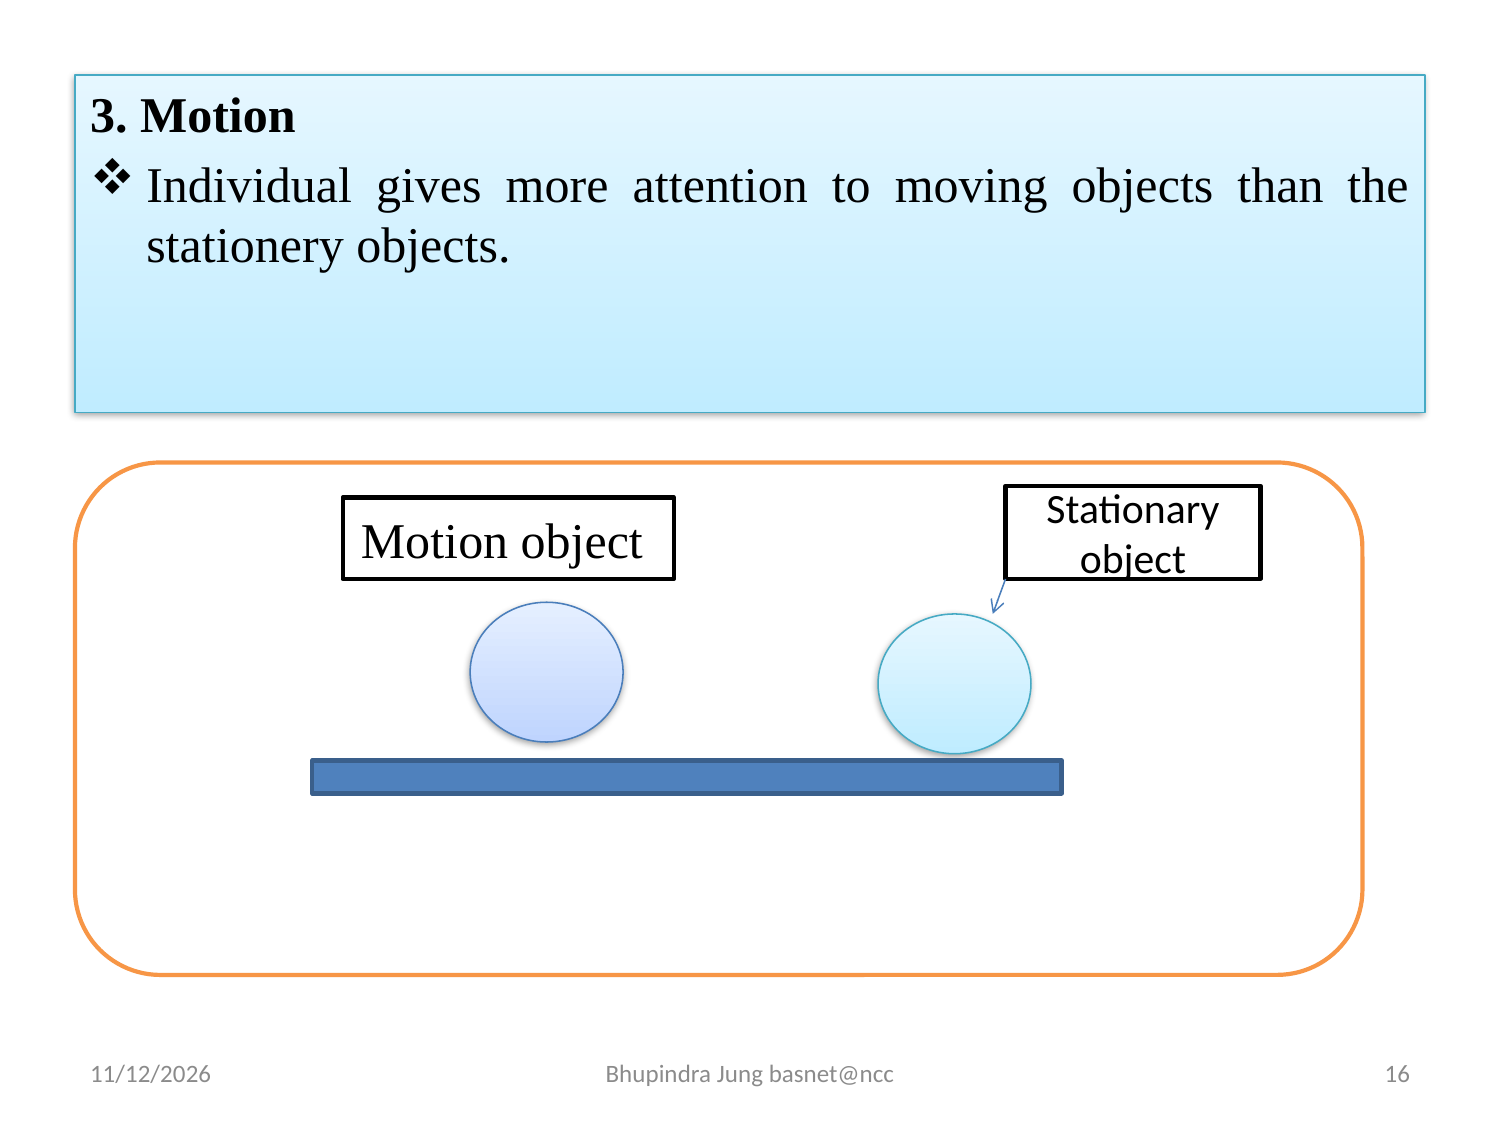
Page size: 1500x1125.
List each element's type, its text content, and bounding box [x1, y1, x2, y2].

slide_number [75, 1042, 425, 1103]
slide_number 16 [1074, 1042, 1425, 1103]
list 3. Motion Individual gives more attention to moving objects than the stationery objects. [74, 74, 1426, 413]
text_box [74, 462, 1363, 976]
footer Bhupindra Jung basnet@ncc [512, 1042, 988, 1103]
